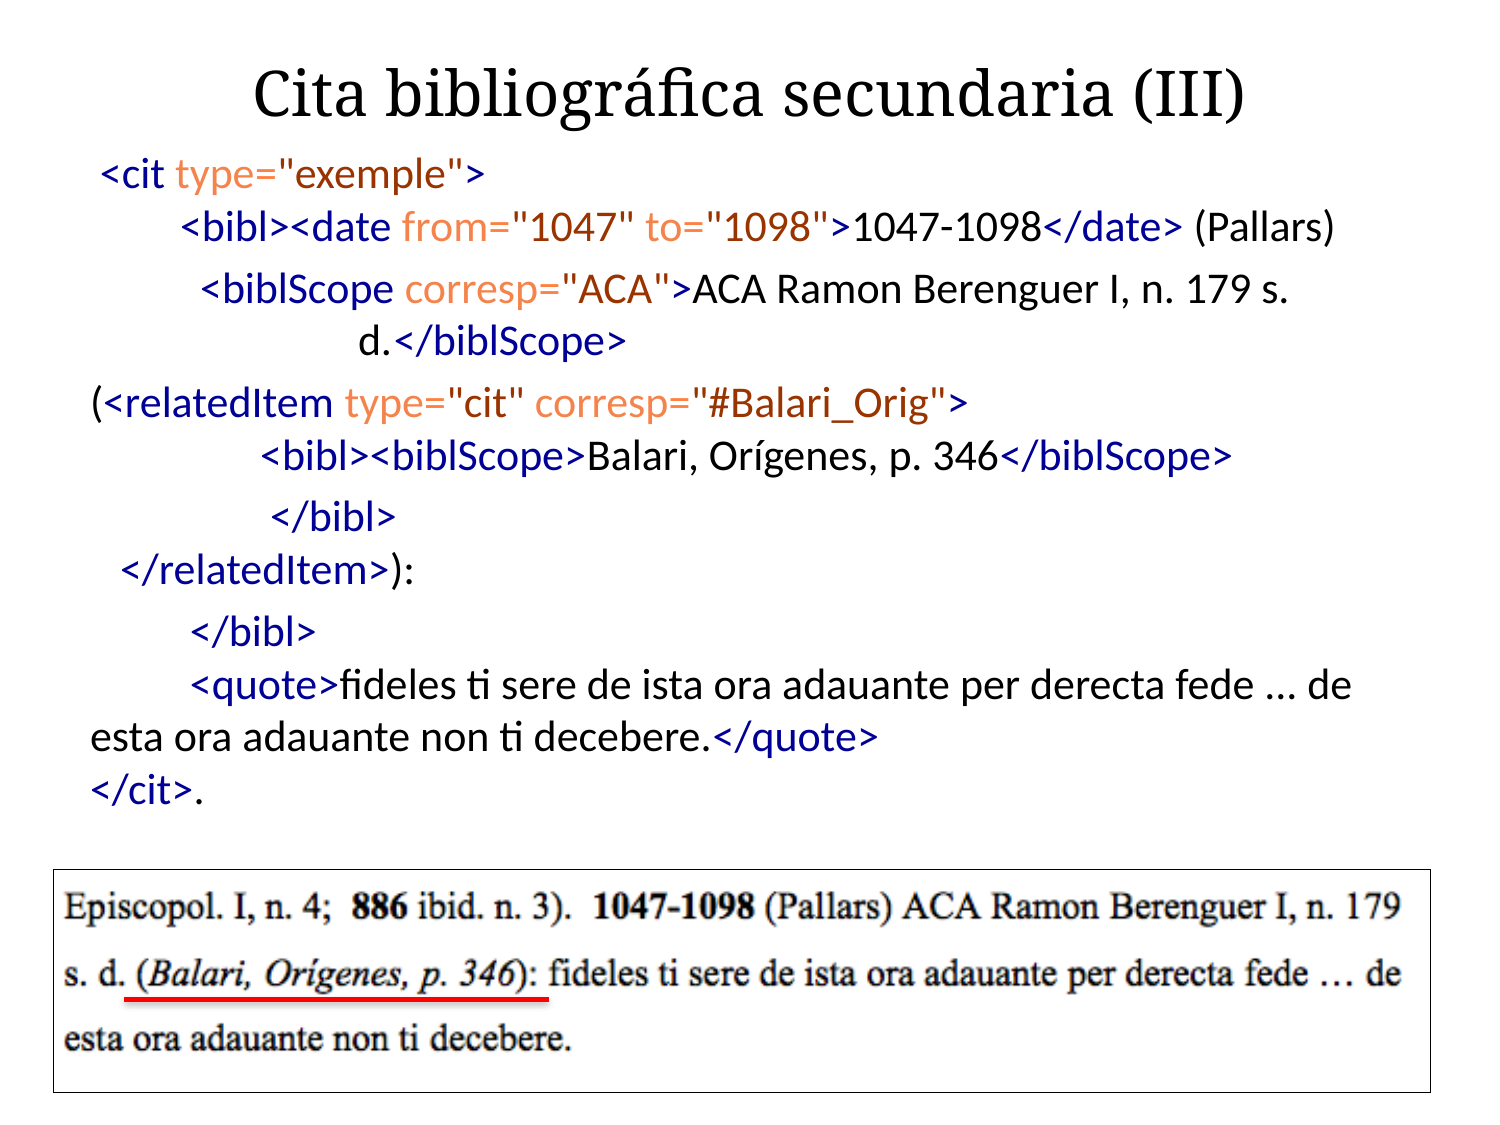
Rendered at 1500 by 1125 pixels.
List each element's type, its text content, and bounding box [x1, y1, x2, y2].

title Cita bibliográfica secundaria (III) [75, 45, 1425, 137]
list <cit type="exemple"> <bibl><date from="1047" to="1098">1047-1098</date> (Pallars) <biblScope corresp="ACA">ACA Ramon Berenguer I, n. 179 s. d.</biblScope> (<relatedItem type="cit" corresp="#Balari_Orig"> <bibl><biblScope>Balari, Orígenes, p. 346</biblScope> </bibl> </relatedItem>): </bibl> <quote>fideles ti sere de ista ora adauante per derecta fede ... de esta ora adauante non ti decebere.</quote> </cit>. [75, 137, 1425, 835]
picture [52, 869, 1431, 1093]
